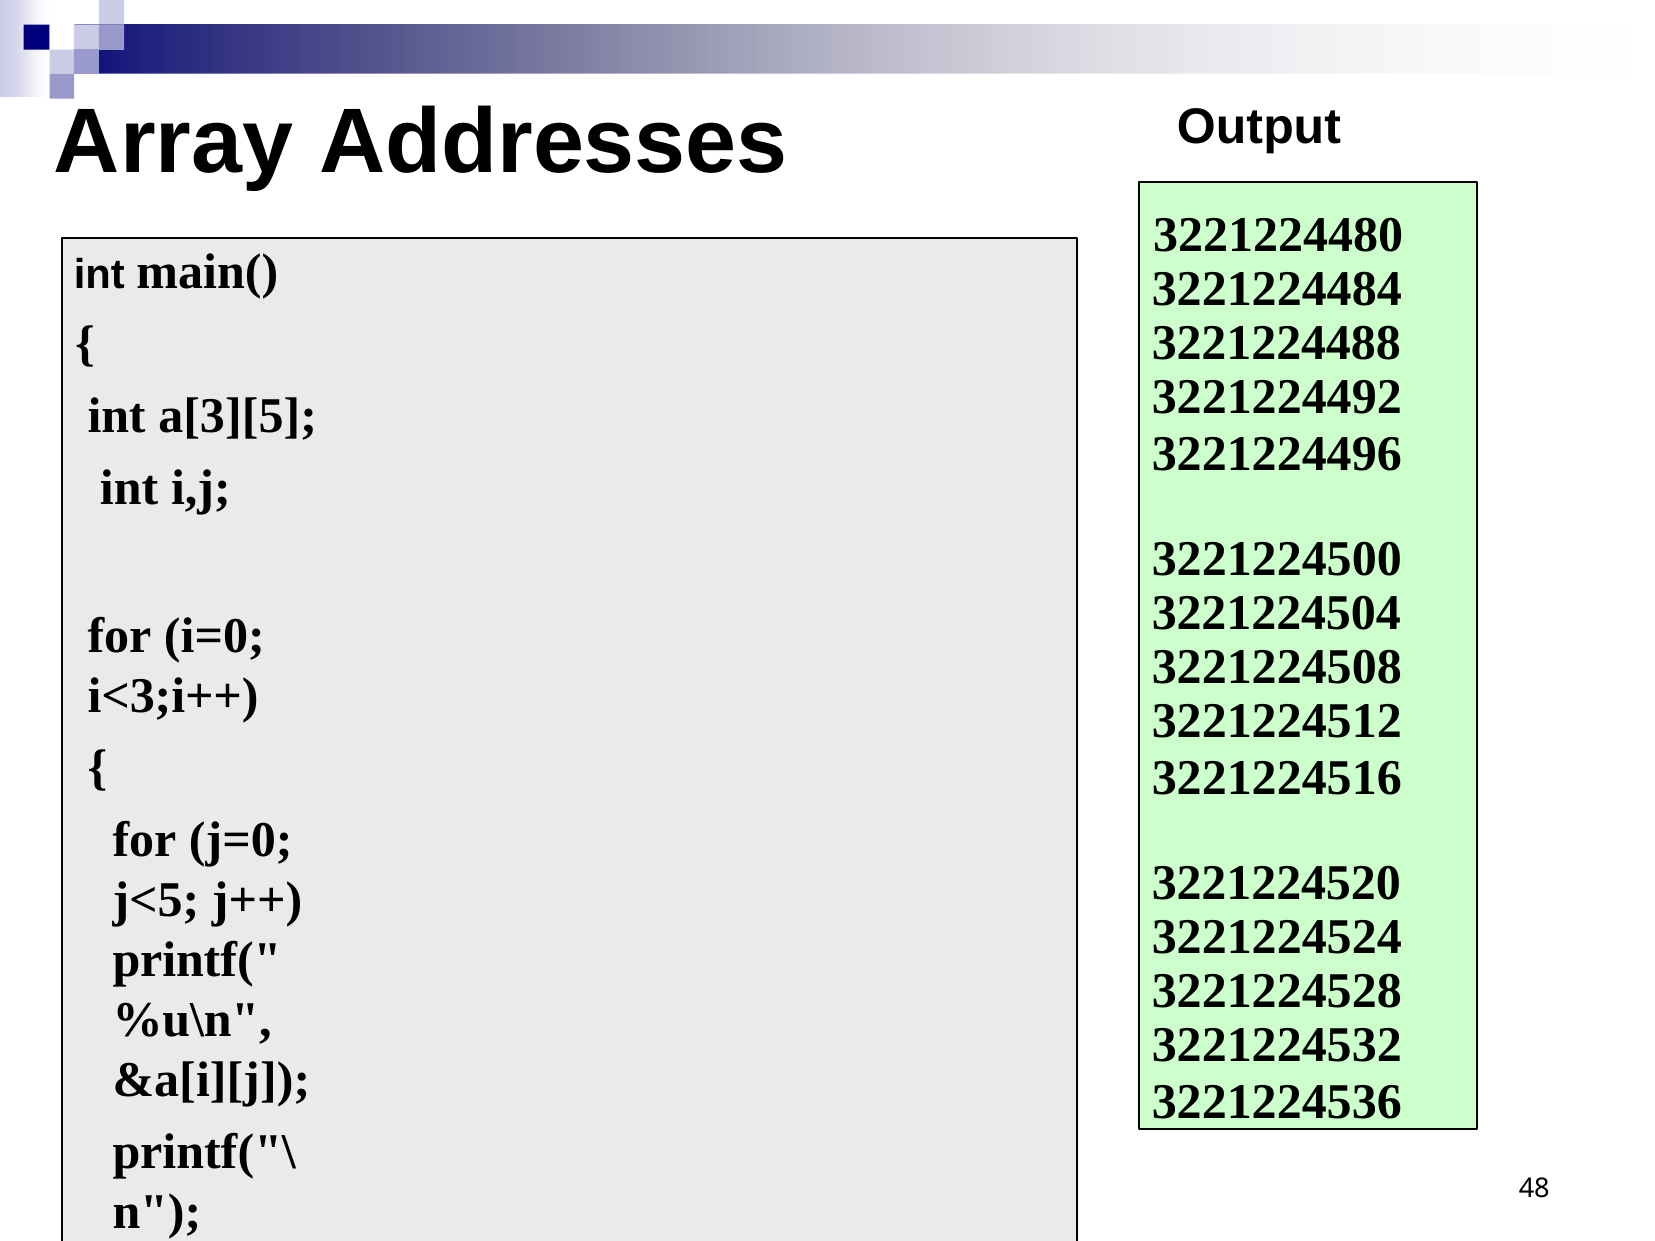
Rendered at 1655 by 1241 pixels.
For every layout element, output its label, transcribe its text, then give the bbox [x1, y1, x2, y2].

picture [99, 24, 1654, 74]
picture [0, 0, 52, 97]
text_box int main() { int a[3][5]; int i,j; for (i=0; i<3;i++) { for (j=0; j<5; j++) printf("%u\n", &a[i][j]); printf("\n"); } return 0; } [62, 237, 1077, 1241]
text_box Output [1174, 91, 1343, 154]
title Array Addresses [51, 78, 791, 289]
slide_number 48 [1512, 1165, 1561, 1241]
text_box 3221224480 3221224484 3221224488 3221224492 3221224496 3221224500 3221224504 3221224508 3221224512 3221224516 3221224520 3221224524 3221224528 3221224532 3221224536 [1139, 182, 1477, 1129]
